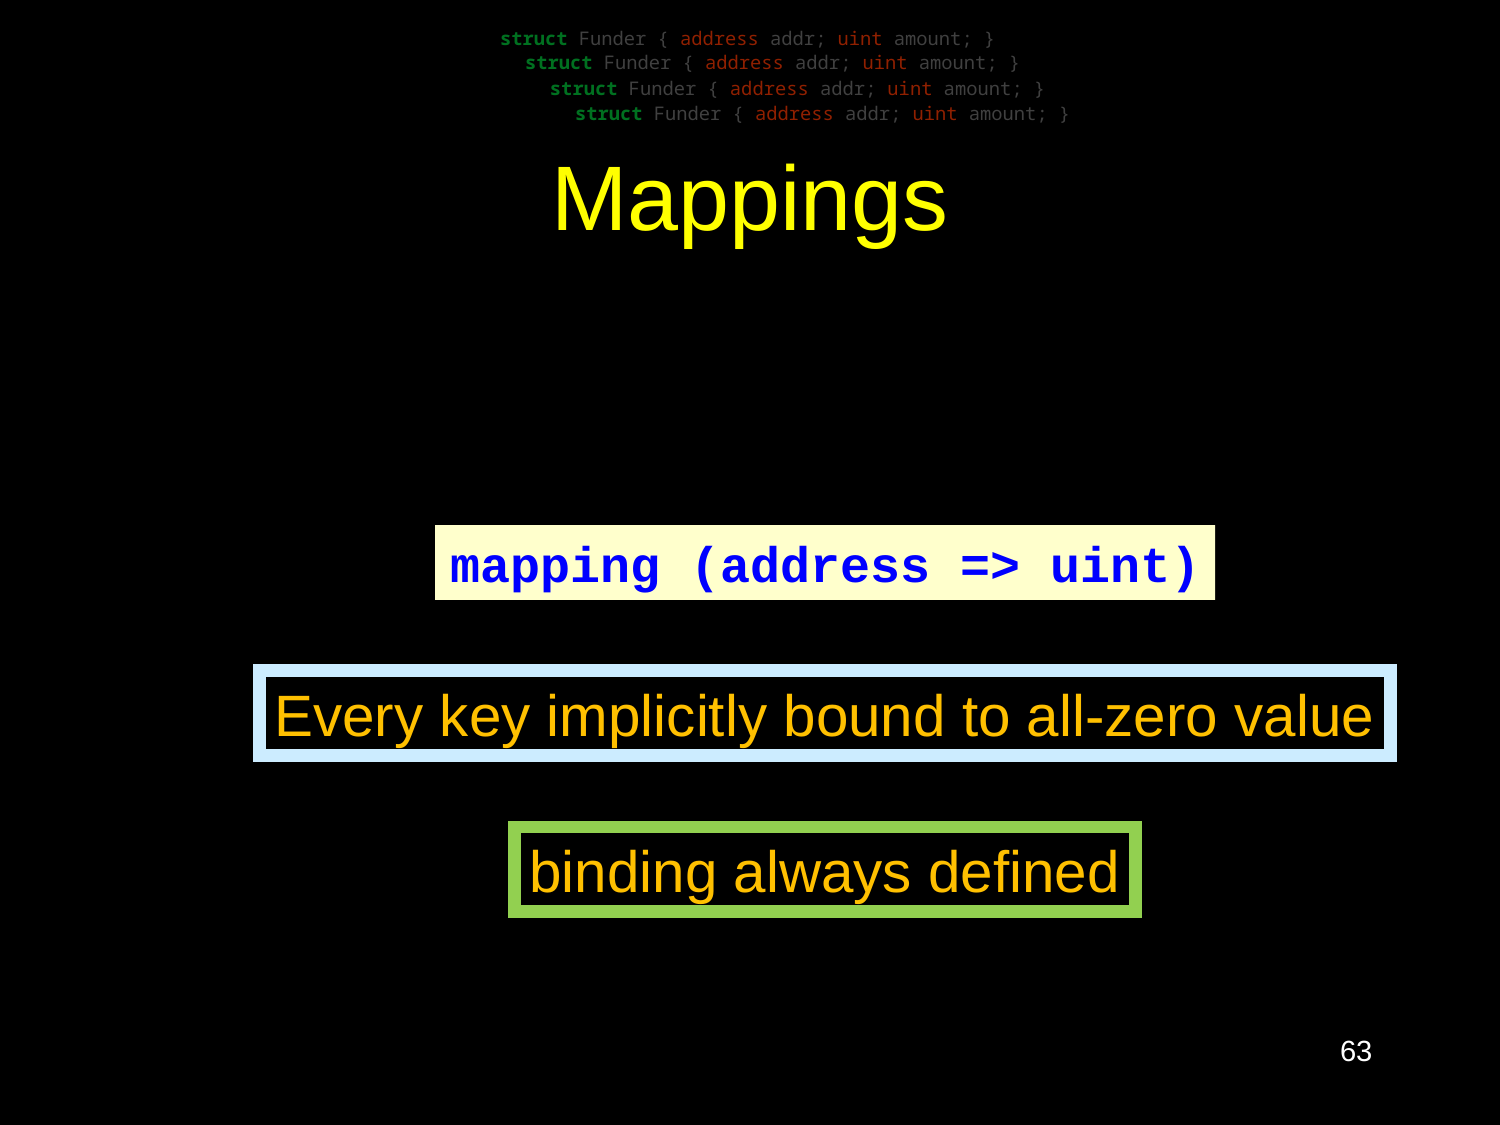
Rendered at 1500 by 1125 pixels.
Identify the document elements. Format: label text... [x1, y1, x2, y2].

text_box struct Funder { address addr; uint amount; } [574, 101, 1075, 124]
text_box binding always defined [514, 826, 1136, 912]
text_box mapping (address => uint) [435, 525, 1216, 600]
title Mappings [112, 99, 1388, 288]
text_box struct Funder { address addr; uint amount; } [499, 26, 1000, 49]
text_box Every key implicitly bound to all-zero value [259, 670, 1391, 756]
text_box struct Funder { address addr; uint amount; } [524, 51, 1025, 74]
slide_number 63 [1074, 1024, 1388, 1101]
text_box struct Funder { address addr; uint amount; } [549, 76, 1050, 99]
